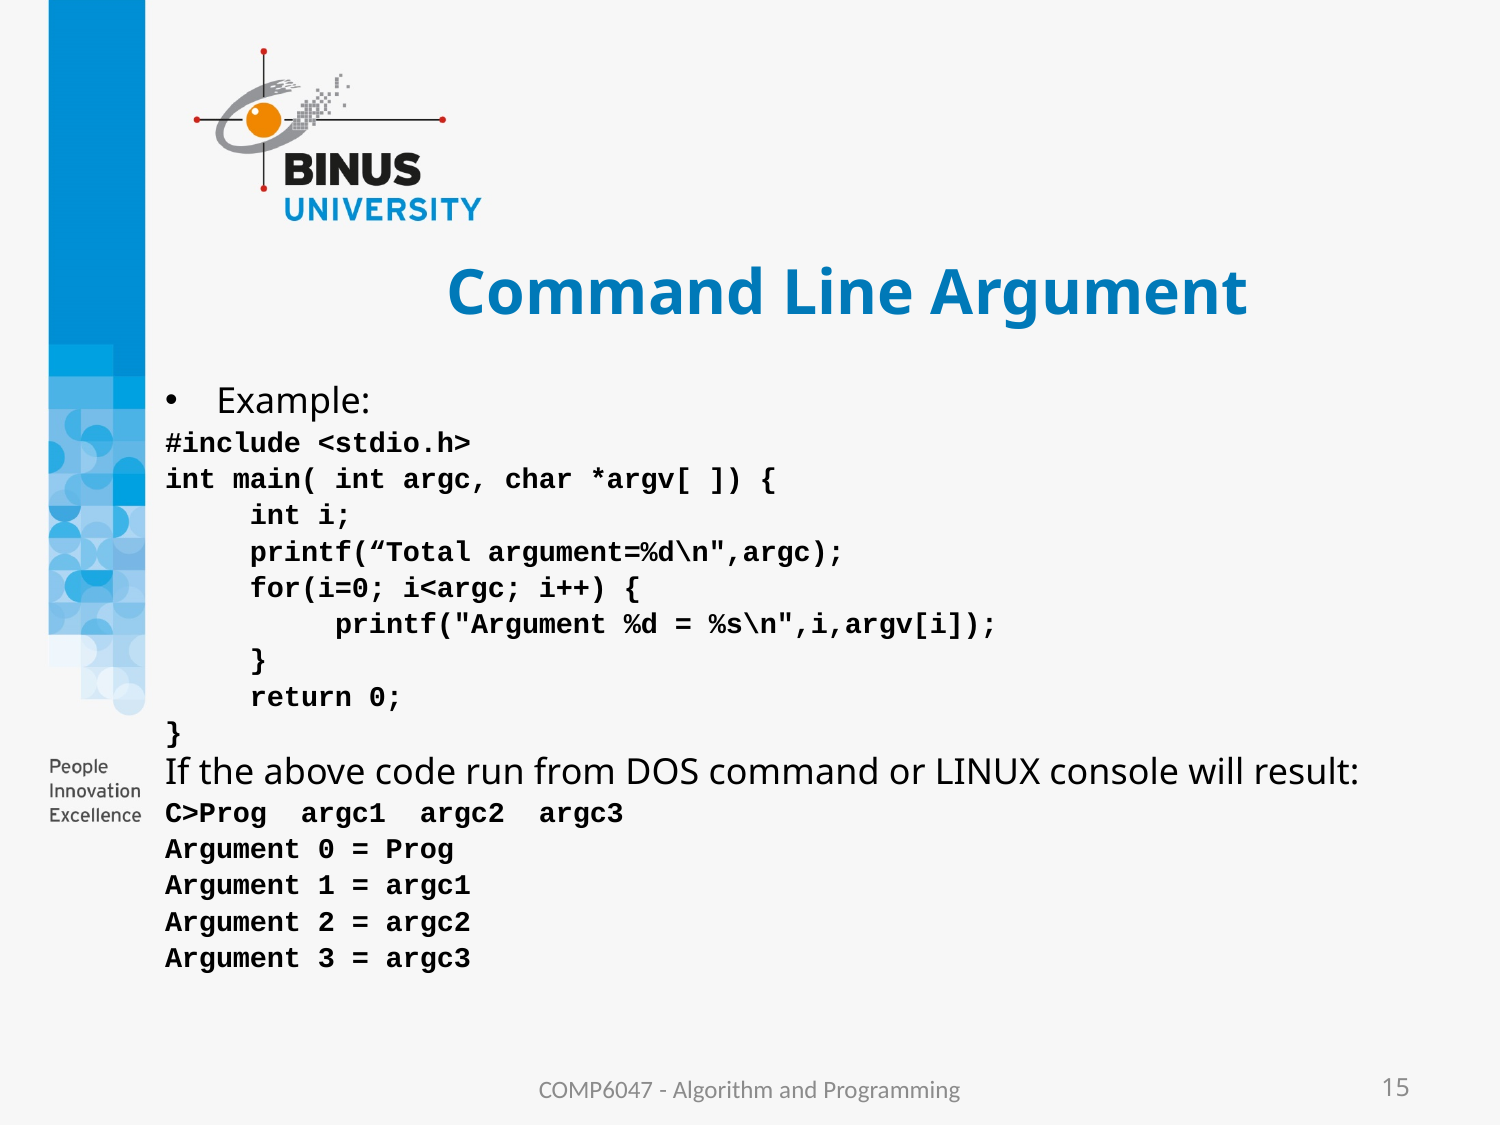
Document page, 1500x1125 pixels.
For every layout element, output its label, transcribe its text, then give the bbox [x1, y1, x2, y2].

slide_number 15 [1074, 1058, 1425, 1119]
list Example: #include <stdio.h> int main( int argc, char *argv[ ]) { int i; printf(“Total argument=%d\n",argc); for(i=0; i<argc; i++) { printf("Argument %d = %s\n",i,argv[i]); } return 0; } If the above code run from DOS command or LINUX console will result: C>Prog argc1 argc2 argc3 Argument 0 = Prog Argument 1 = argc1 Argument 2 = argc2 Argument 3 = argc3 [150, 375, 1438, 986]
title Command Line Argument [287, 224, 1409, 355]
picture [0, 0, 1500, 845]
footer COMP6047 - Algorithm and Programming [512, 1058, 988, 1119]
